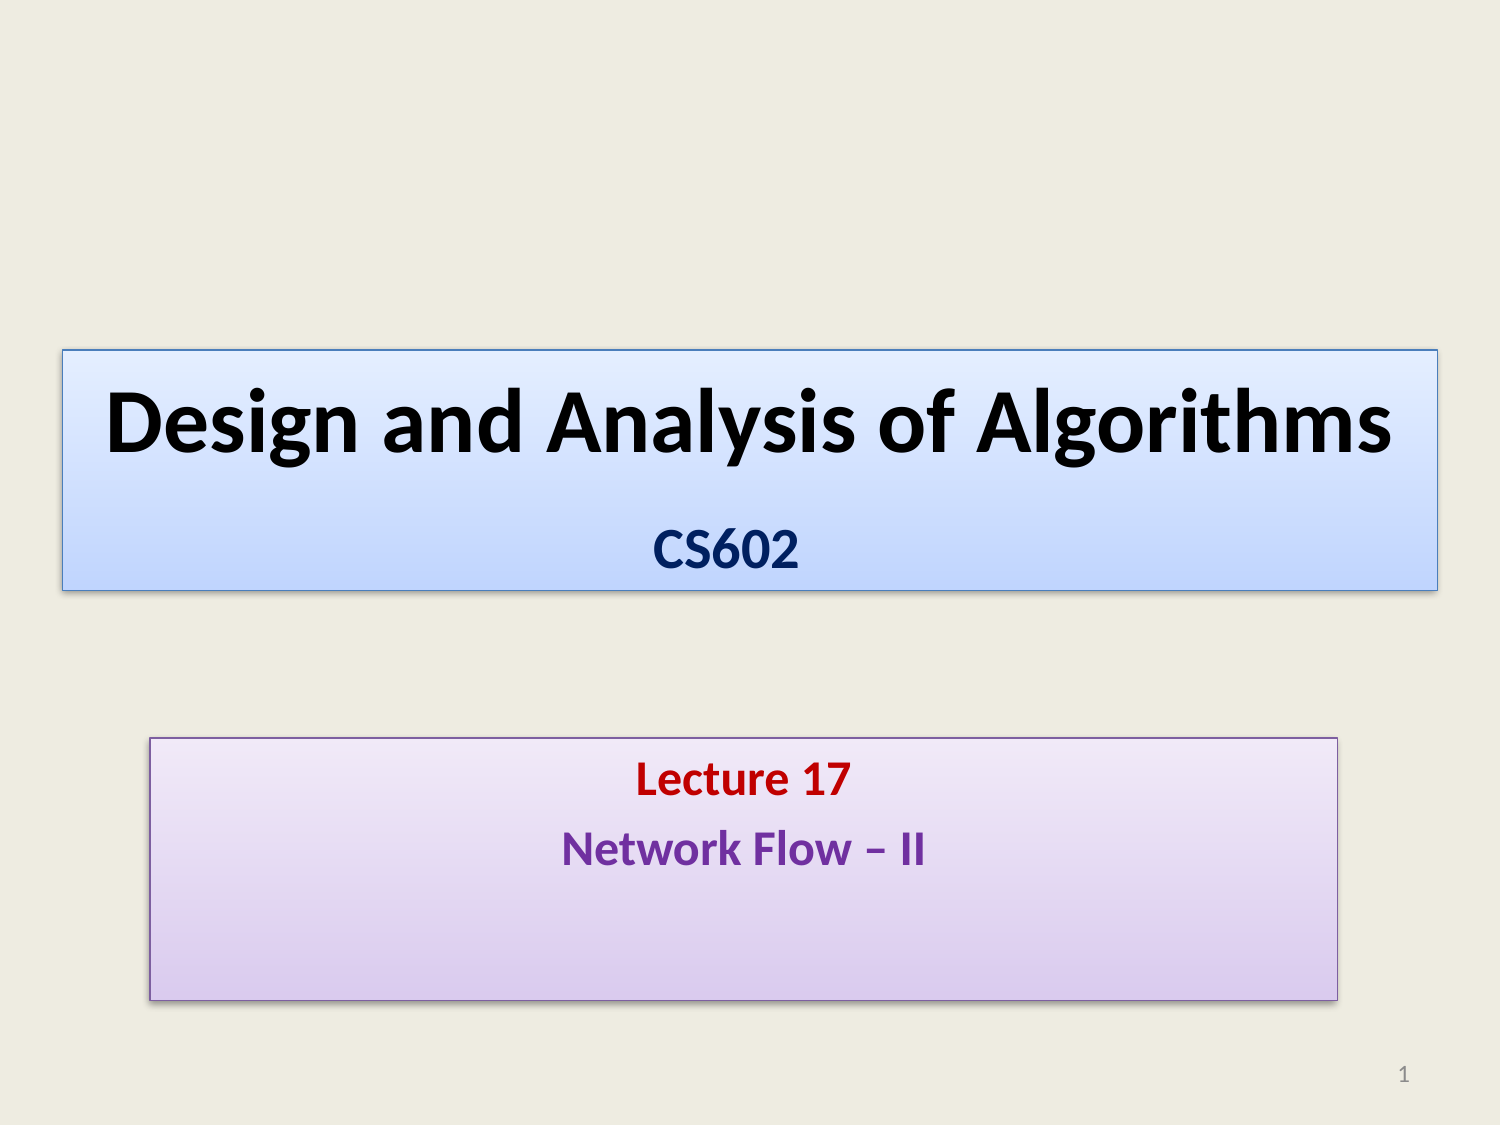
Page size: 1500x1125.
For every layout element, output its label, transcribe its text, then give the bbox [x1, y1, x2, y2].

slide_number 1 [1074, 1042, 1425, 1103]
title Design and Analysis of Algorithms [62, 349, 1438, 591]
subtitle Lecture 17 Network Flow – II [149, 737, 1338, 1001]
text_box CS602 [399, 502, 1100, 588]
